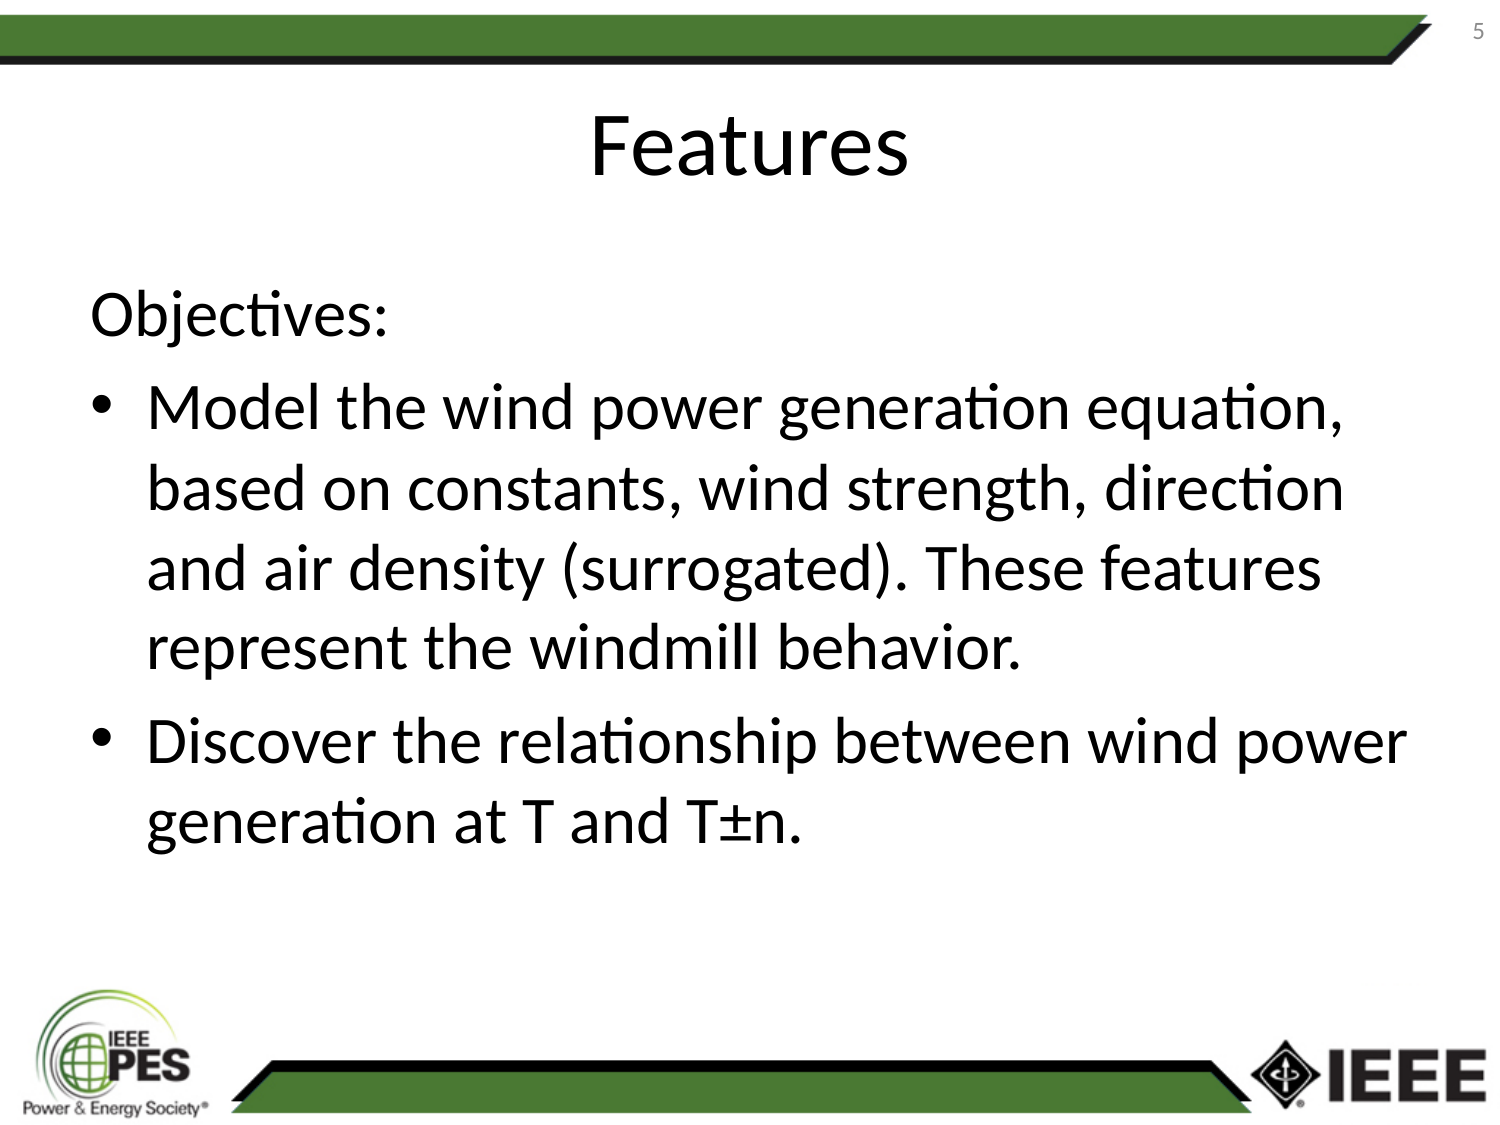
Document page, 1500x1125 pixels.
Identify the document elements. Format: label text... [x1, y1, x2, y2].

title Features [74, 44, 1426, 233]
slide_number 5 [1149, 0, 1500, 60]
list Objectives: Model the wind power generation equation, based on constants, wind strength, direction and air density (surrogated). These features represent the windmill behavior. Discover the relationship between wind power generation at T and T±n. [74, 262, 1426, 1006]
picture [0, 0, 1500, 1125]
